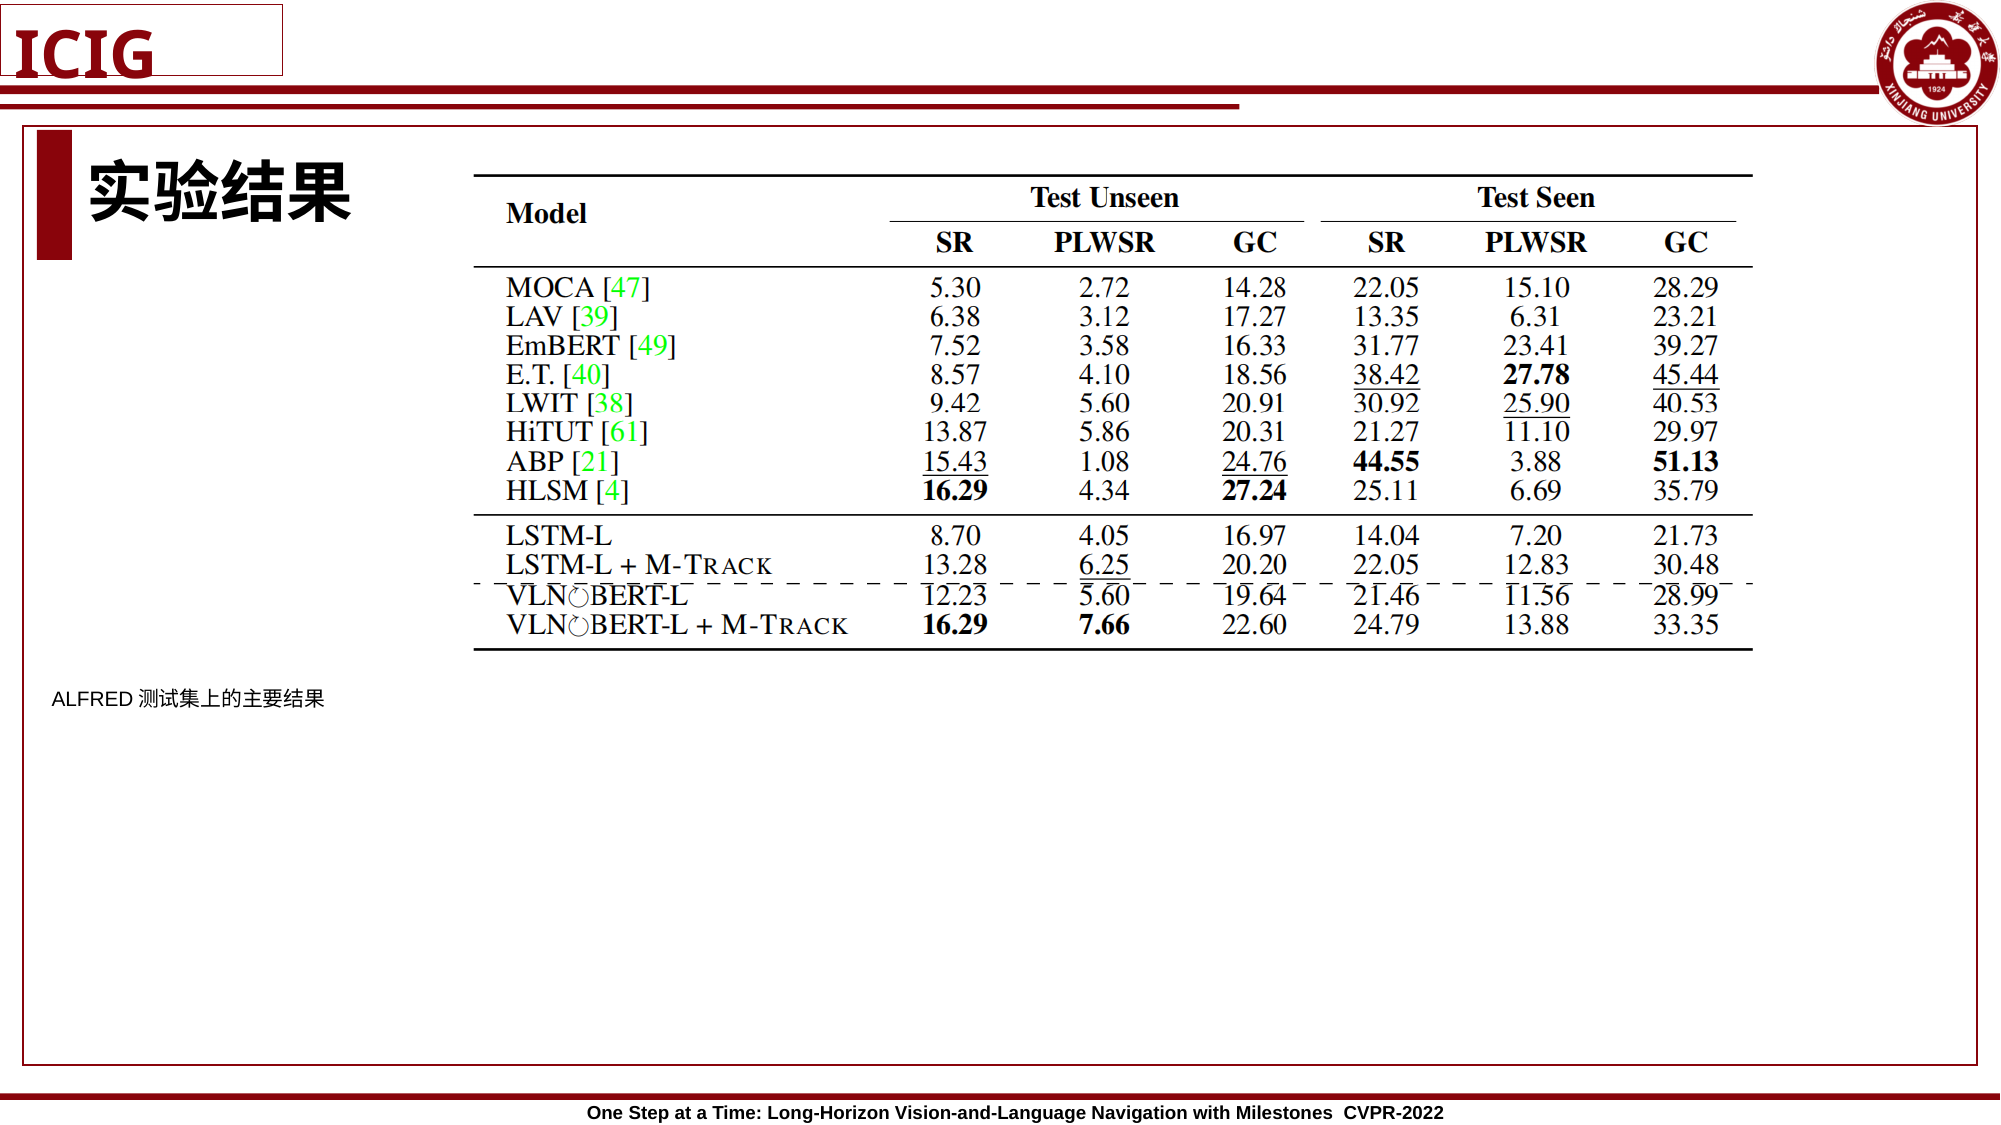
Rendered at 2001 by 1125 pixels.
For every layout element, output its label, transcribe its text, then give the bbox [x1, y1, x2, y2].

text_box [0, 85, 1874, 95]
text_box ALFRED测试集上的主要结果 [36, 678, 1946, 936]
text_box [0, 104, 1240, 110]
text_box [36, 129, 73, 261]
text_box [22, 125, 1978, 1066]
text_box [1983, 1093, 2000, 1100]
text_box ICIG [0, 4, 283, 76]
text_box One Step at a Time: Long-Horizon Vision-and-Language Navigation with Milestones CVPR-2022 [48, 1093, 1983, 1121]
picture [422, 156, 1791, 667]
picture [1874, 0, 2000, 127]
text_box [0, 1093, 48, 1100]
